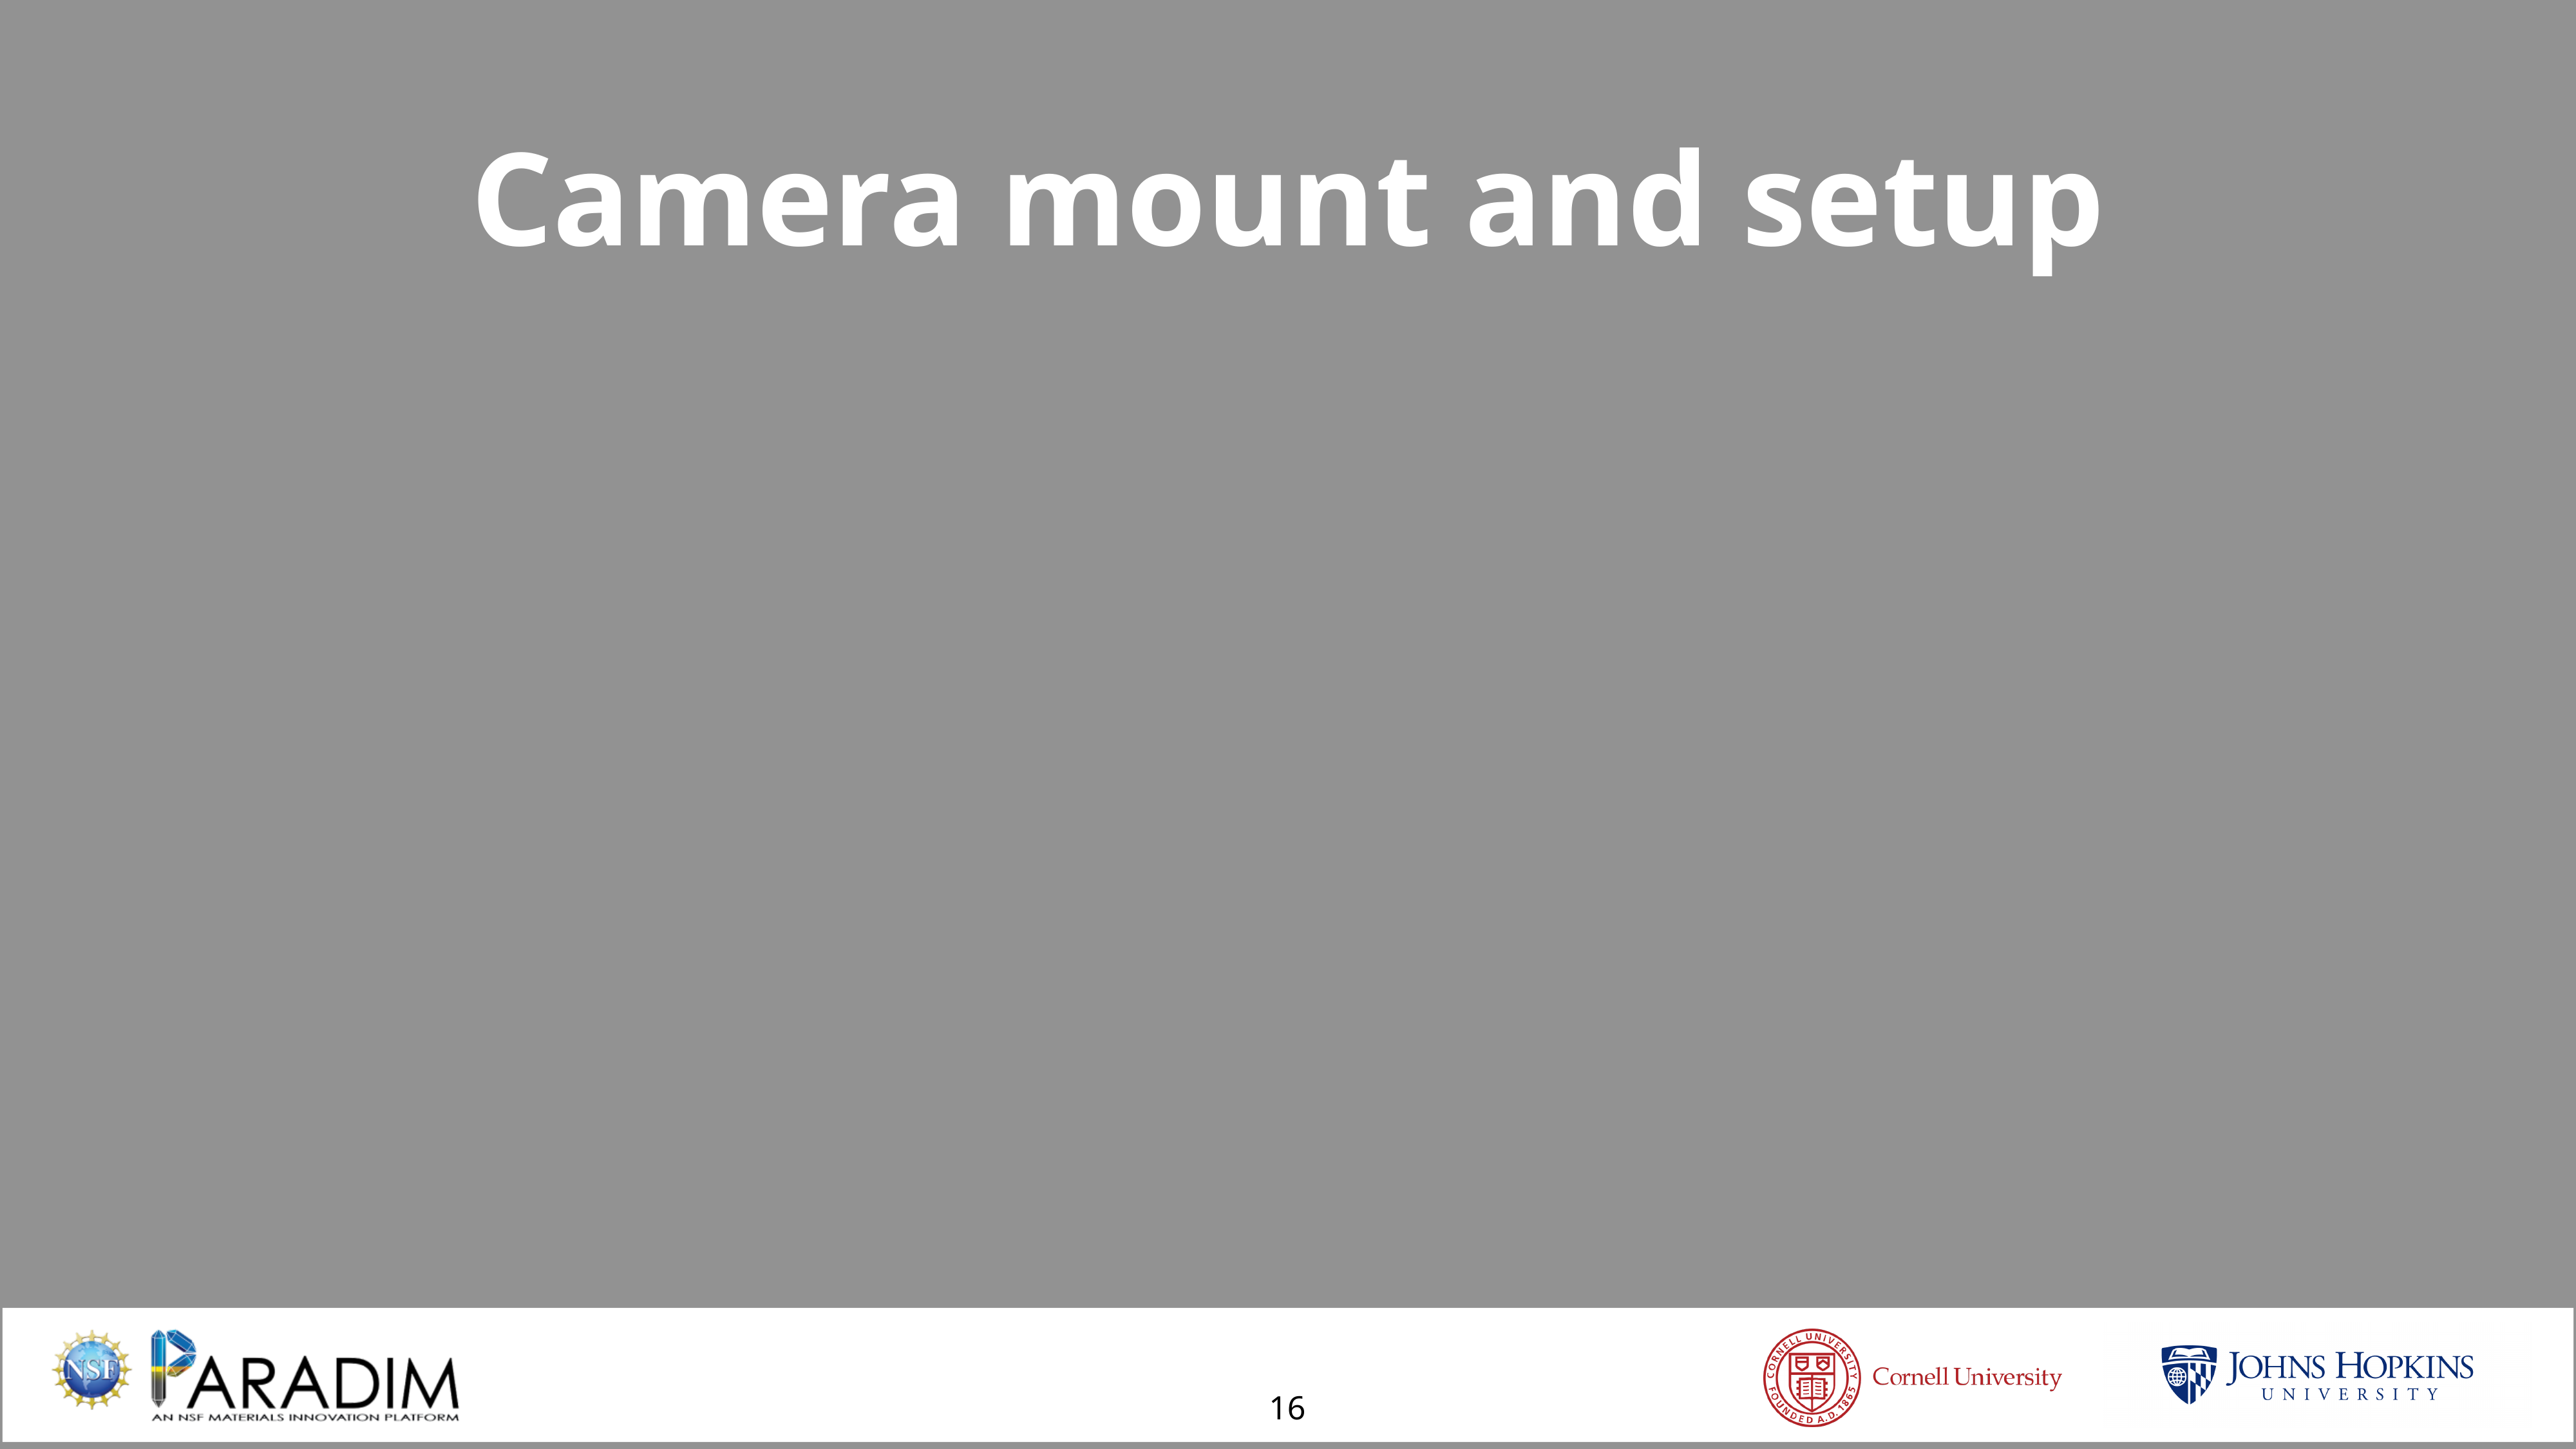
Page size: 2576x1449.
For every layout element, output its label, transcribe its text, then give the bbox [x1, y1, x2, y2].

picture [2103, 1322, 2532, 1428]
text_box Camera mount and setup [256, 111, 2320, 277]
slide_number 16 [1263, 1381, 1312, 1431]
picture [1763, 1329, 2062, 1427]
picture [44, 1322, 468, 1428]
